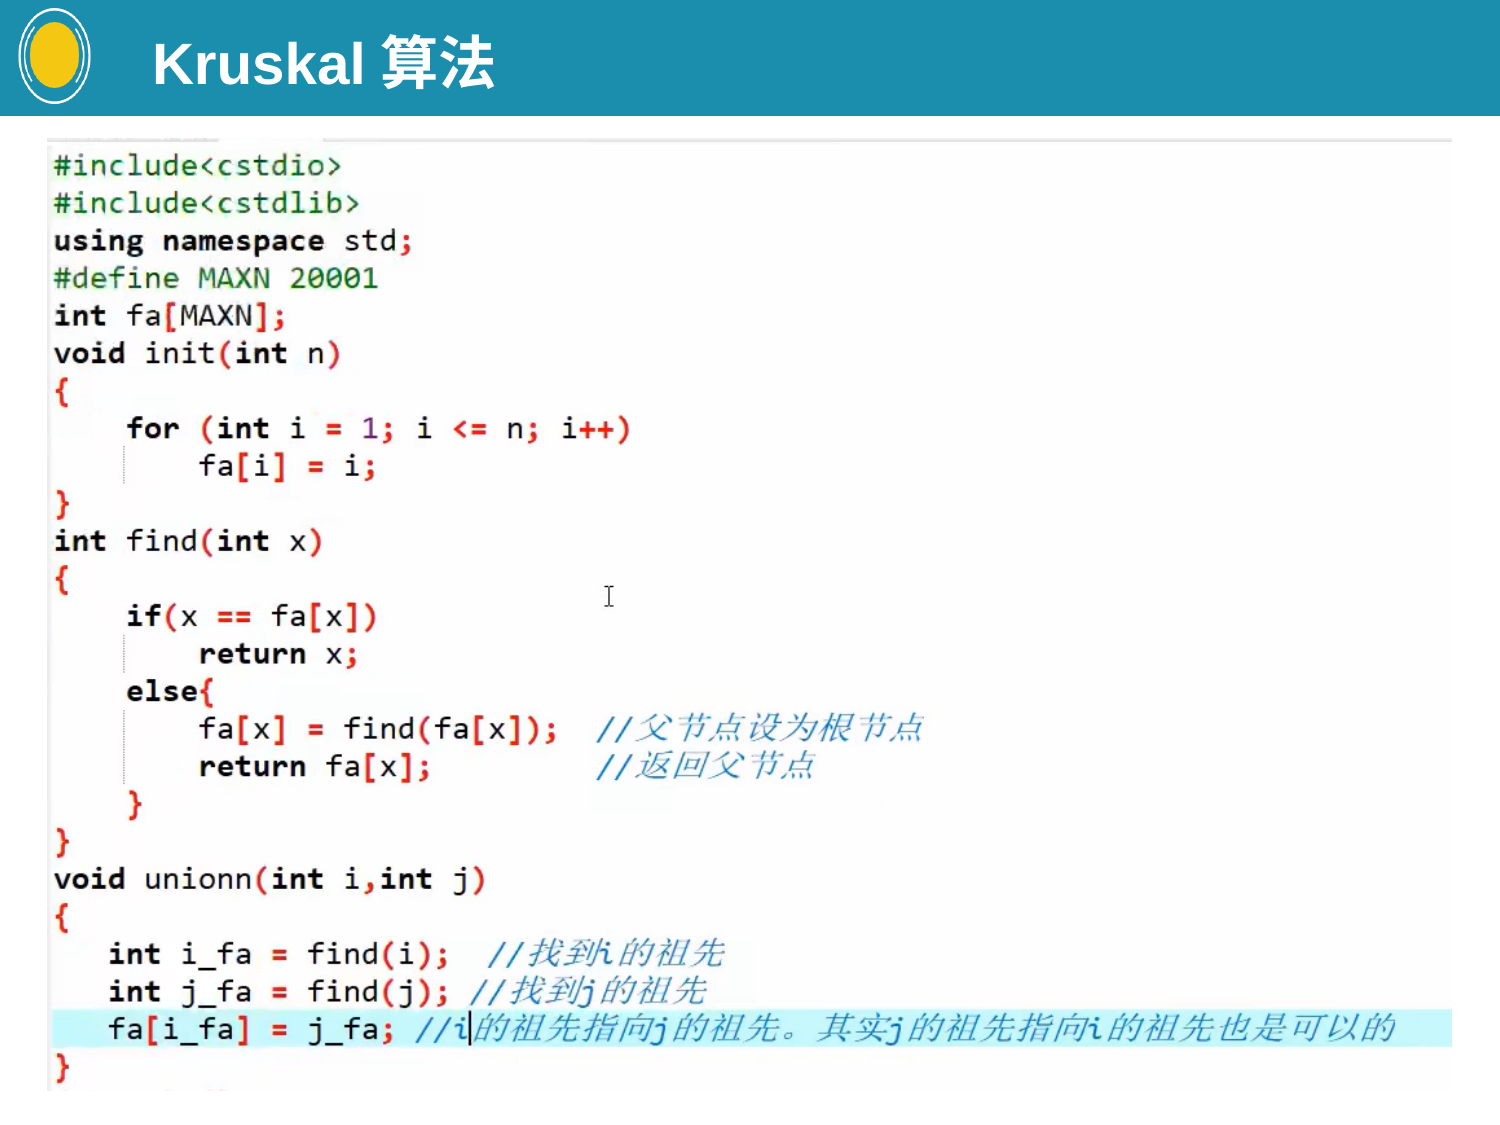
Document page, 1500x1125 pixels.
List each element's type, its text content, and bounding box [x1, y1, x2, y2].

text_box Kruskal算法 [137, 18, 638, 104]
picture [0, 0, 1500, 1125]
